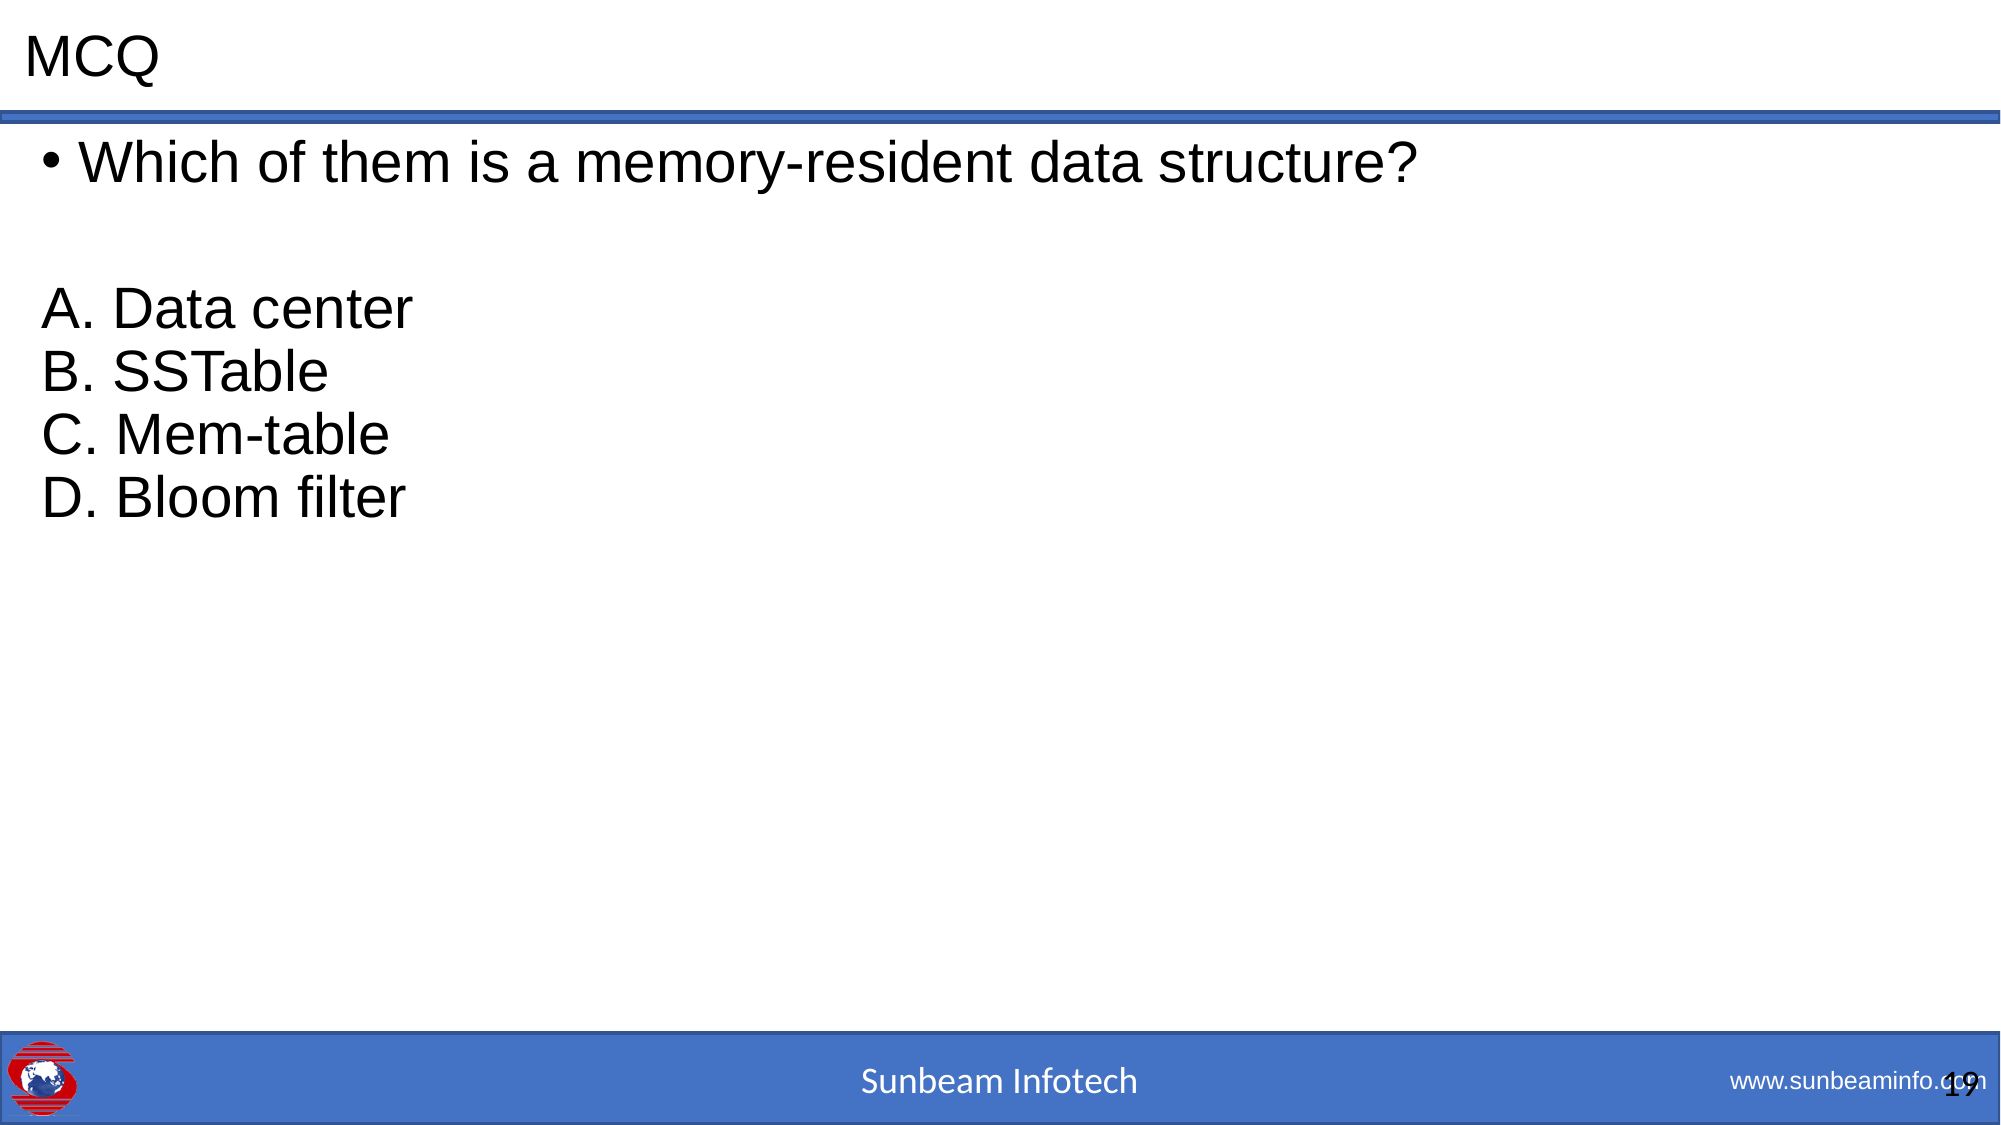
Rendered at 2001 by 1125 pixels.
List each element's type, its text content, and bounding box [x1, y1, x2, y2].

list Which of them is a memory-resident data structure? A. Data center B. SSTable C. Mem-table D. Bloom filter [21, 111, 1981, 1001]
text_box [63, 218, 1952, 323]
title MCQ [4, 5, 1993, 112]
picture [1, 1036, 82, 1116]
slide_number 1 [1879, 1038, 2000, 1125]
